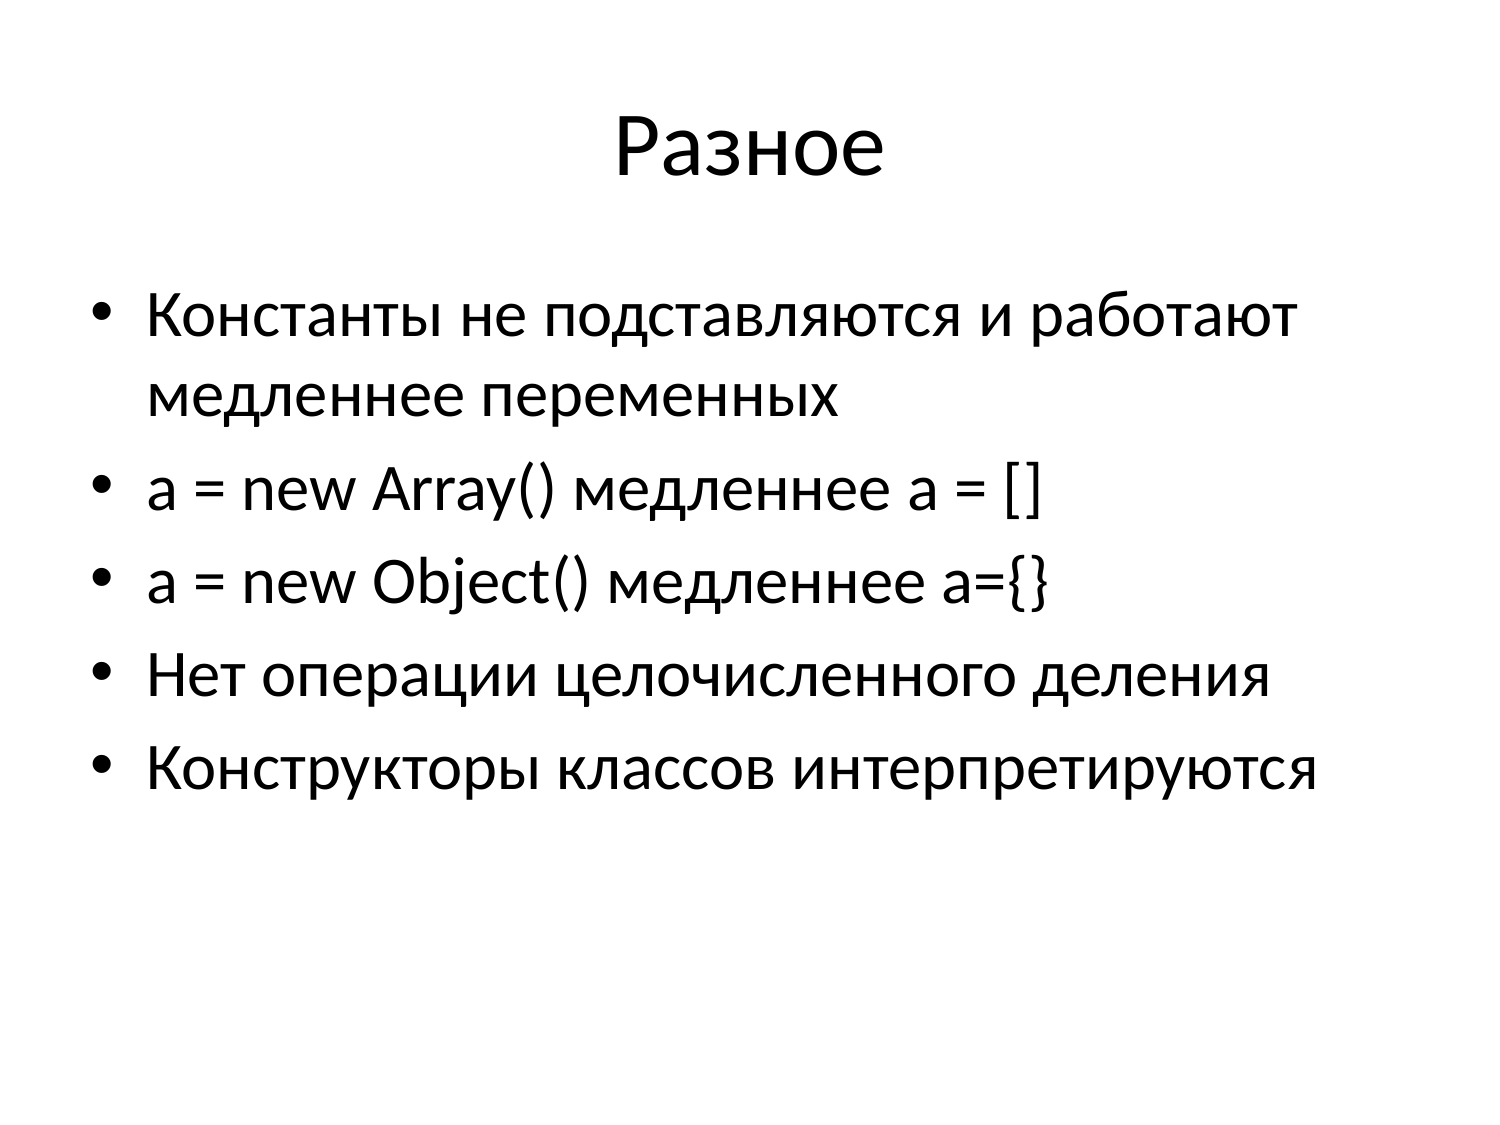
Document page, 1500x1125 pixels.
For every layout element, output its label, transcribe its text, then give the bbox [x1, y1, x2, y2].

title Разное [75, 45, 1425, 233]
list Константы не подставляются и работают медленнее переменных a = new Array() медленнее a = [] a = new Object() медленнее a={} Нет операции целочисленного деления Конструкторы классов интерпретируются [75, 262, 1425, 1005]
